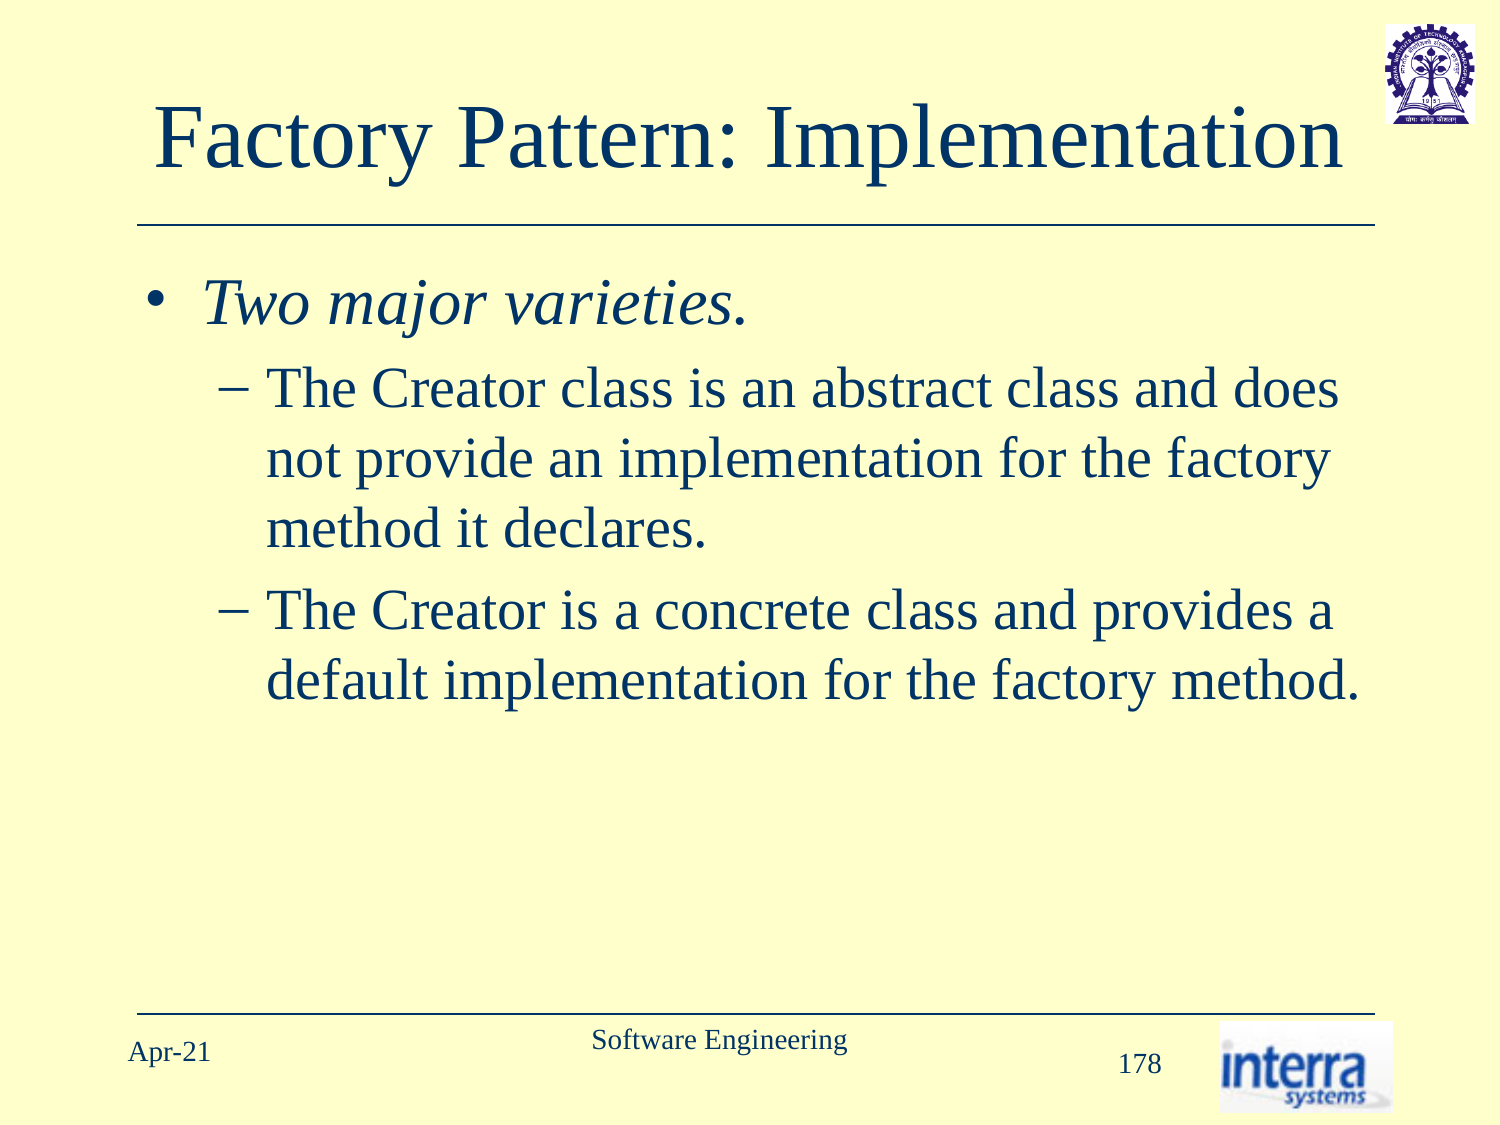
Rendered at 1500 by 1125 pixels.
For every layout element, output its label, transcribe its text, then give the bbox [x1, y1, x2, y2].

picture [1220, 1021, 1393, 1113]
text_box Apr-21 [112, 1024, 307, 1100]
title Factory Pattern: Implementation [112, 37, 1388, 225]
text_box Software Engineering [349, 1013, 1090, 1125]
list Two major varieties. The Creator class is an abstract class and does not provide an implementation for the factory method it declares. The Creator is a concrete class and provides a default implementation for the factory method. [129, 249, 1391, 1000]
picture [1385, 24, 1475, 124]
